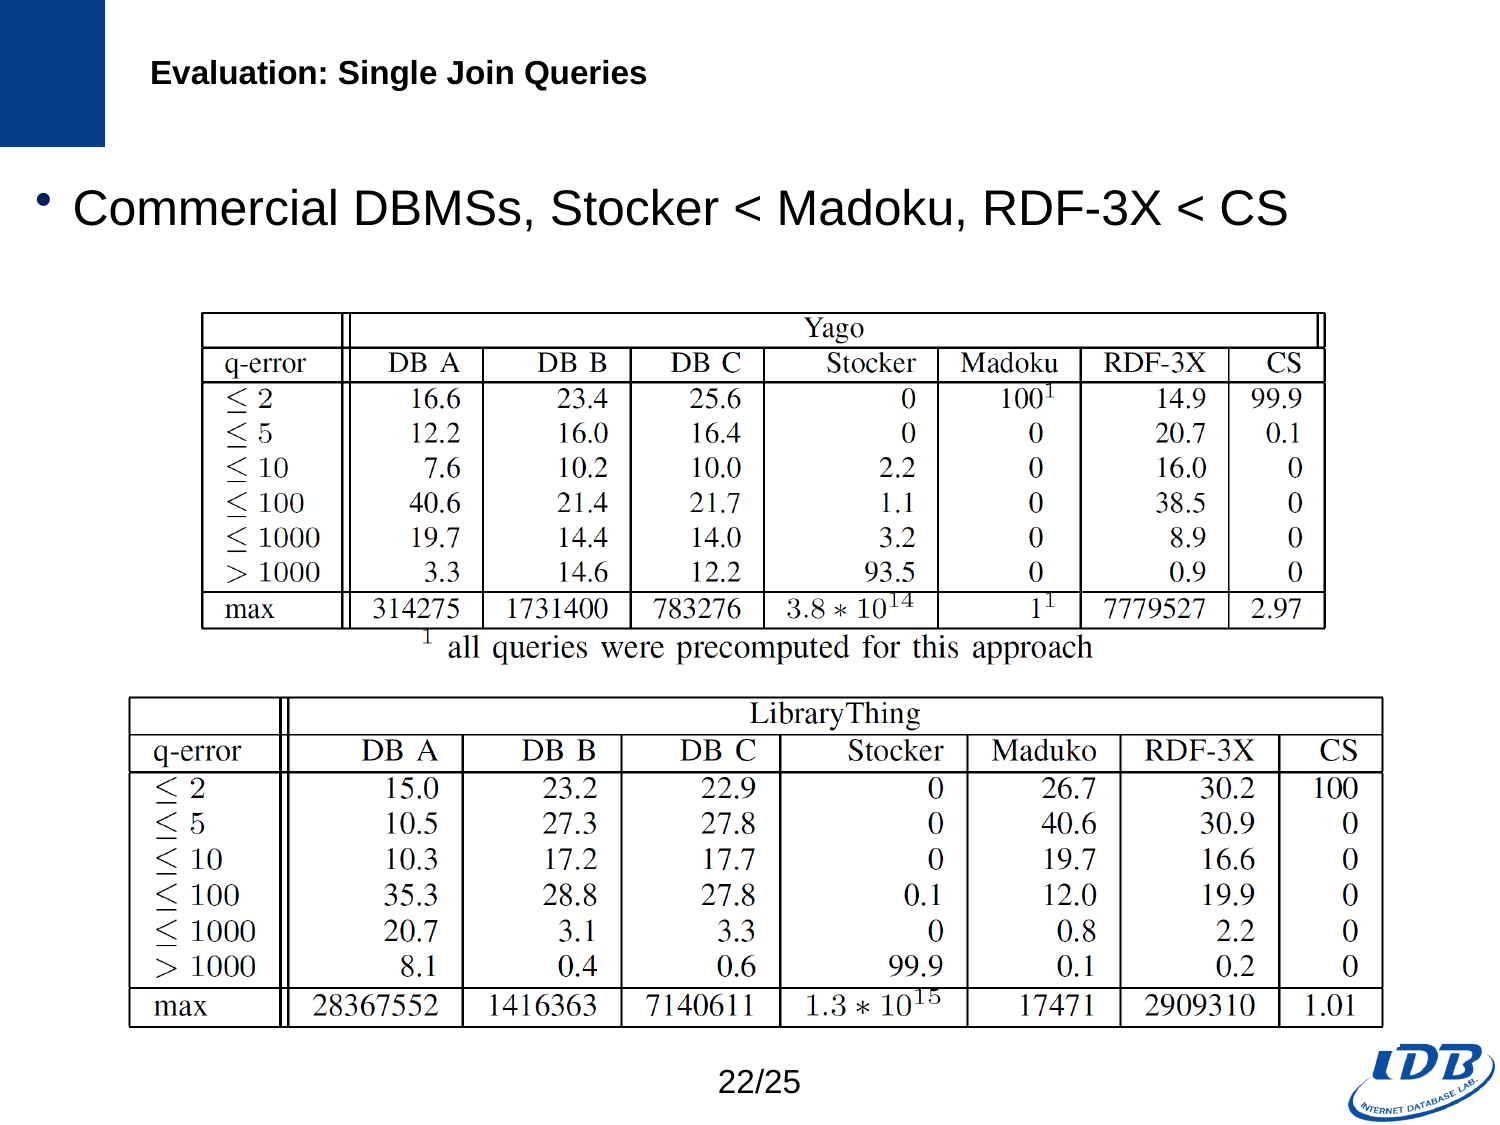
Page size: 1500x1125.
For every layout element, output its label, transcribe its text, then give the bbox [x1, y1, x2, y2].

list Commercial DBMSs, Stocker < Madoku, RDF-3X < CS [34, 175, 1466, 997]
slide_number 22/25 [703, 1058, 833, 1102]
picture [194, 302, 1333, 672]
title Evaluation: Single Join Queries [135, 43, 1379, 140]
picture [97, 676, 1495, 1122]
picture [0, 0, 105, 147]
